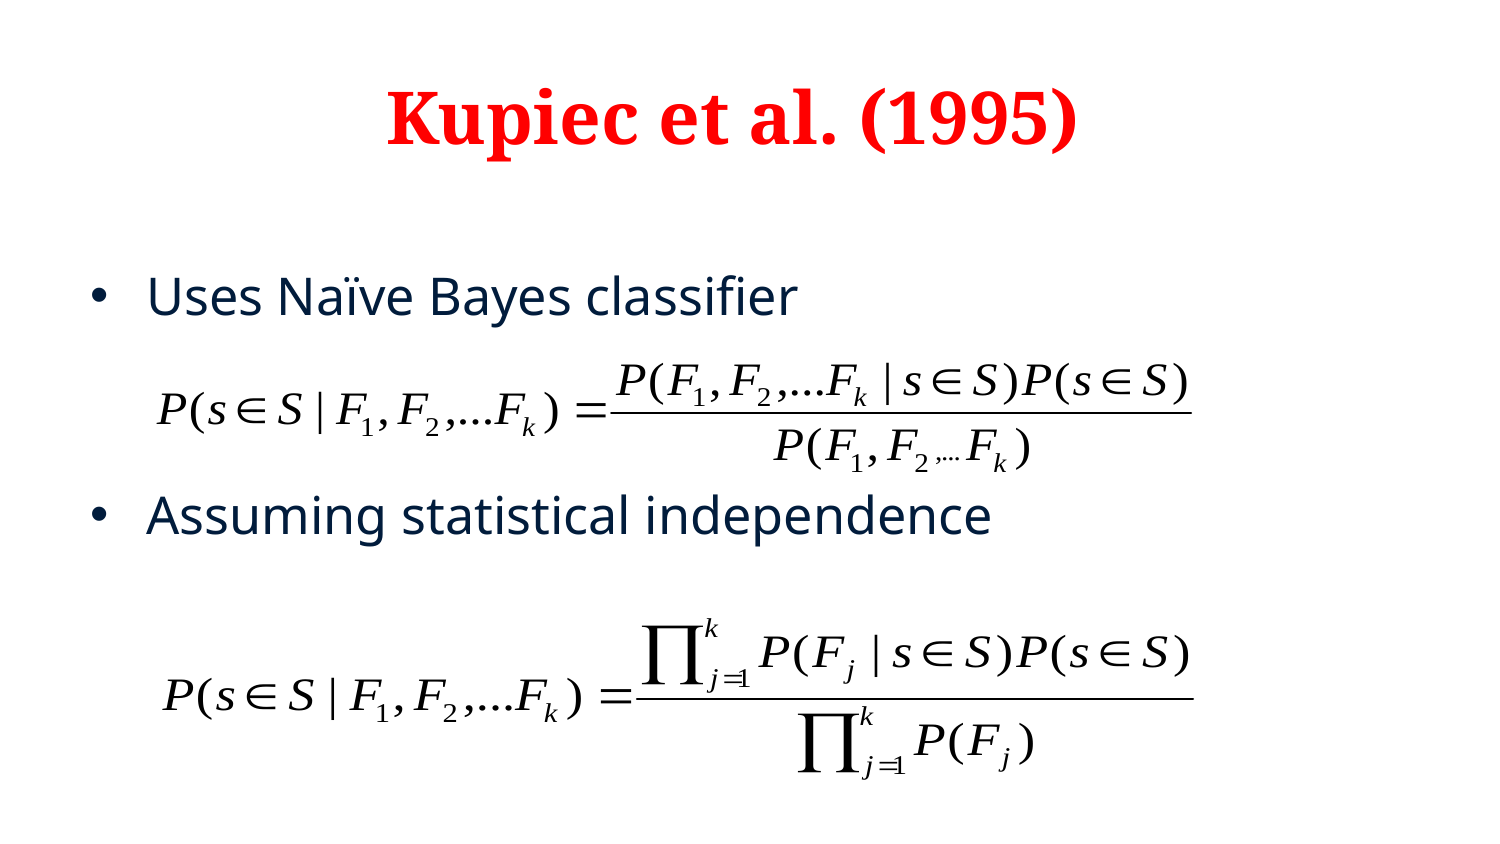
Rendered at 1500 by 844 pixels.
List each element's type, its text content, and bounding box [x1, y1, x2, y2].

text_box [152, 605, 1204, 793]
title Kupiec et al. (1995) [41, 64, 1425, 180]
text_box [147, 350, 1204, 483]
list Uses Naïve Bayes classifier Assuming statistical independence [75, 256, 1425, 700]
